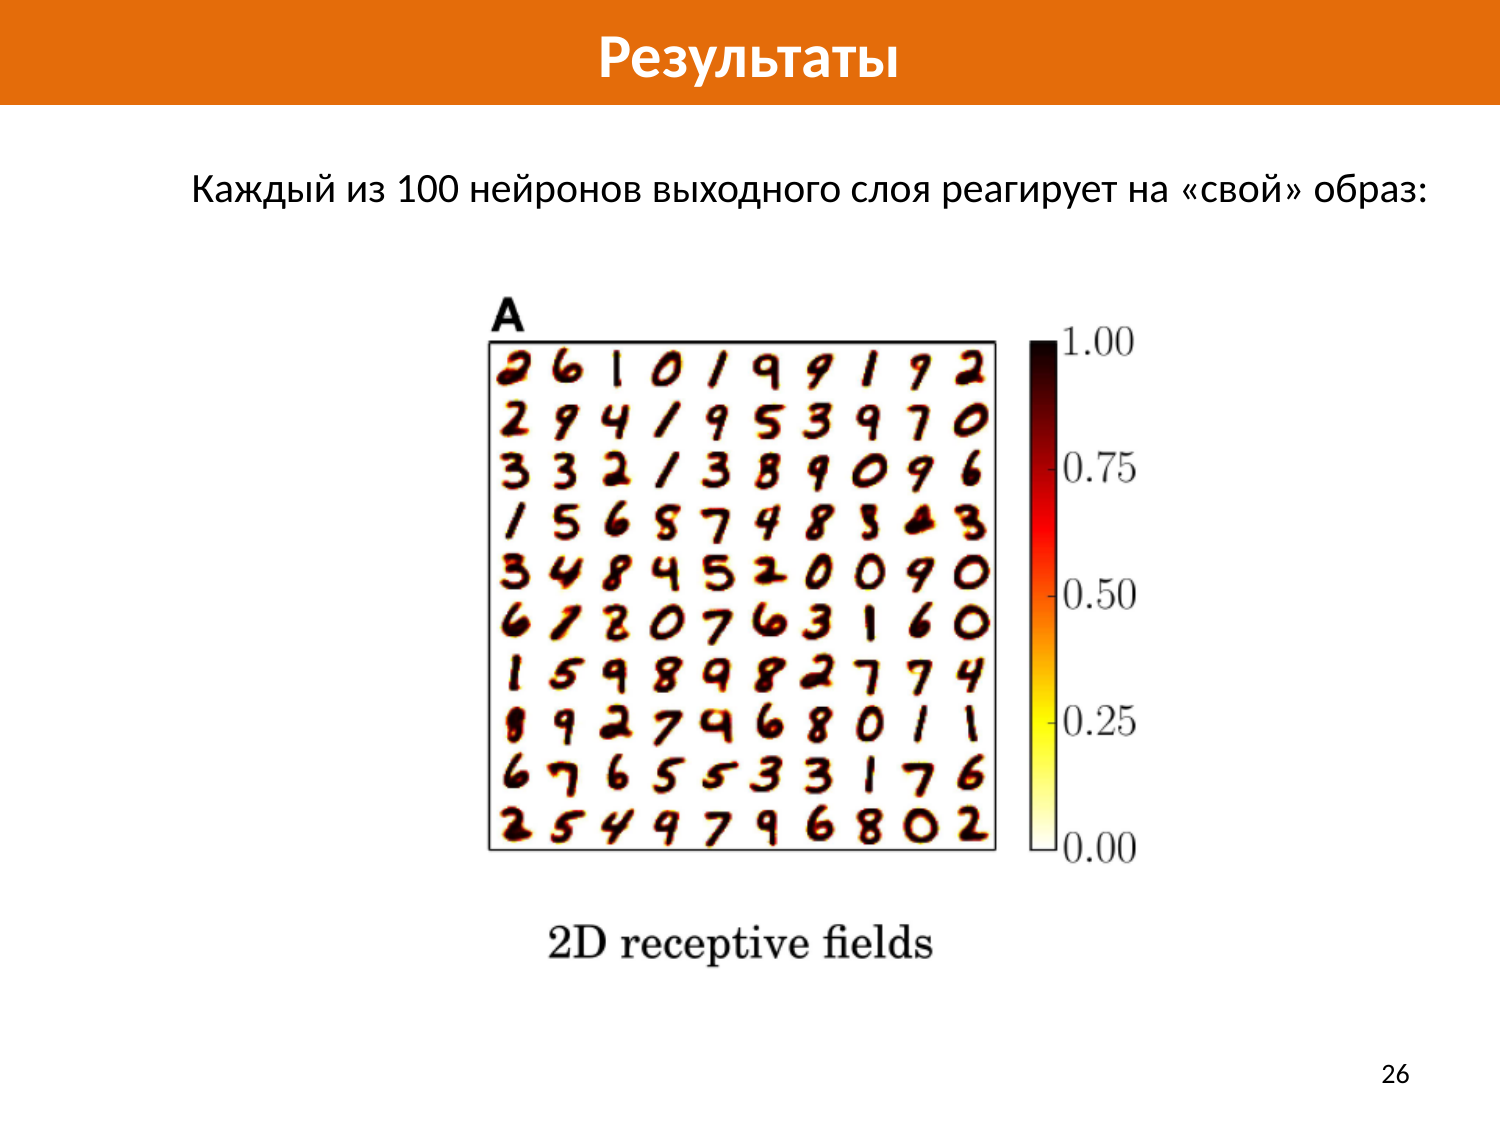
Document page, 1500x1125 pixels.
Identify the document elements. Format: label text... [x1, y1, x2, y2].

slide_number 26 [1074, 1042, 1425, 1103]
picture [430, 286, 1168, 984]
title Результаты [0, 0, 1500, 105]
text_box Каждый из 100 нейронов выходного слоя реагирует на «свой» образ: [176, 153, 1500, 219]
